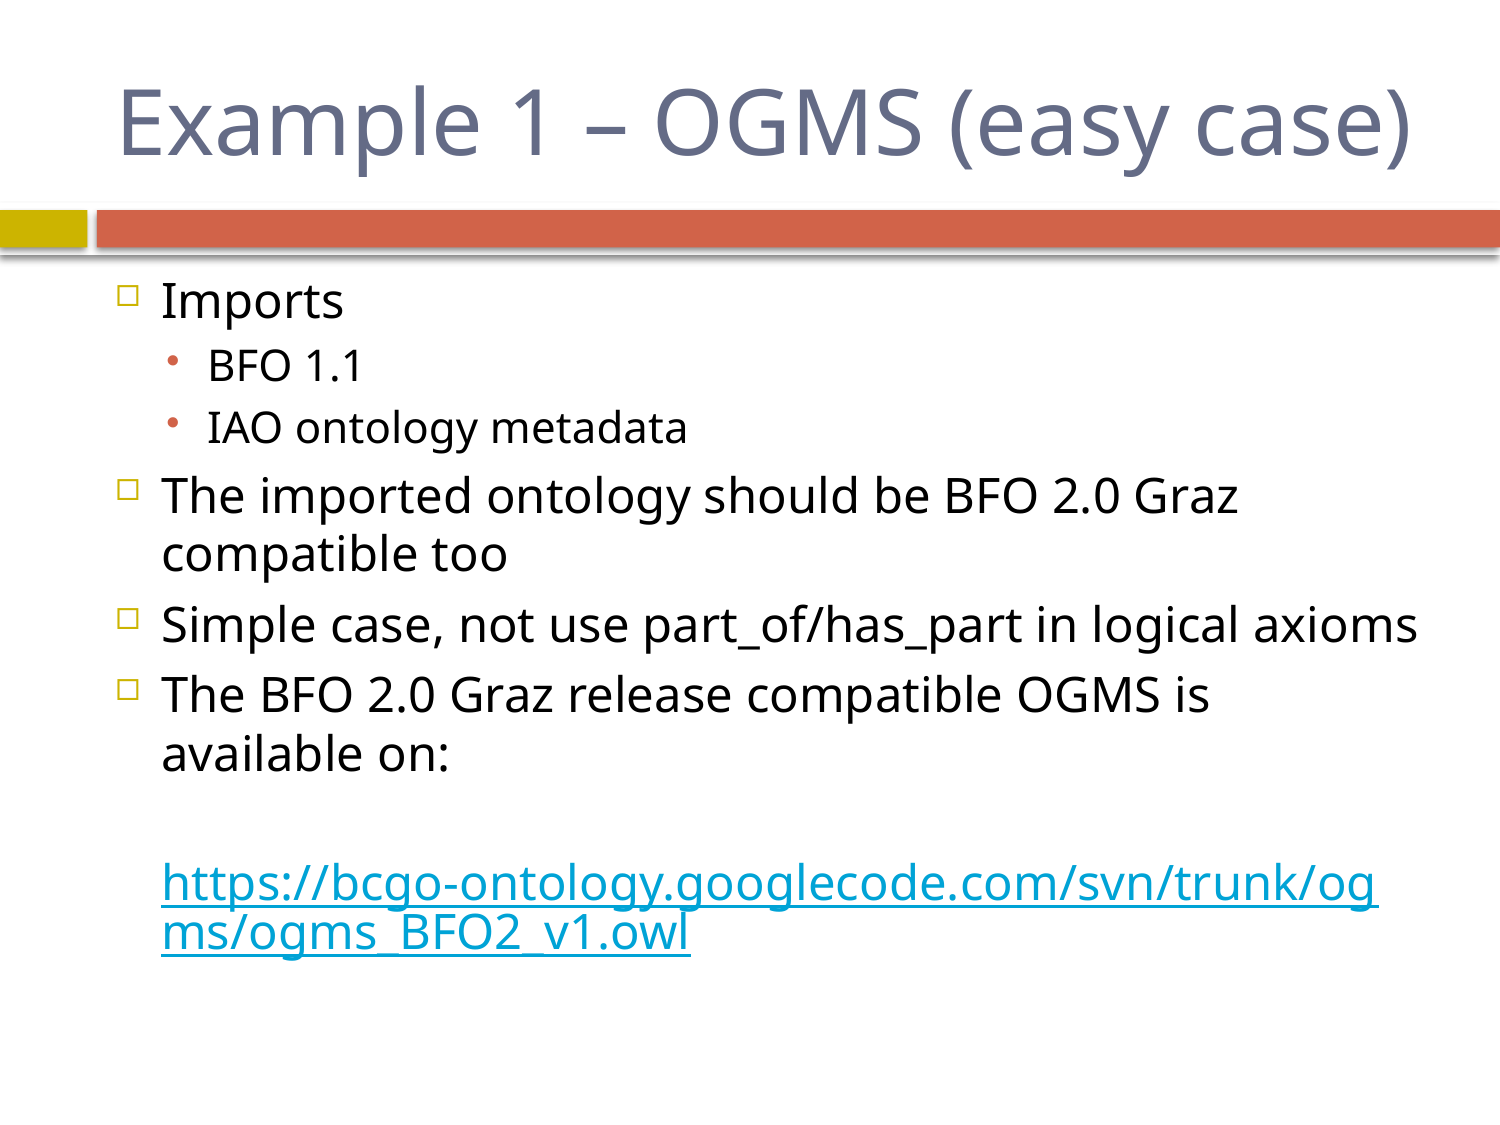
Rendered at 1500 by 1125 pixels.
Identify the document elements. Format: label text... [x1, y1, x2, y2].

title Example 1 – OGMS (easy case) [100, 37, 1438, 200]
list Imports BFO 1.1 IAO ontology metadata The imported ontology should be BFO 2.0 Graz compatible too Simple case, not use part_of/has_part in logical axioms The BFO 2.0 Graz release compatible OGMS is available on: https://bcgo-ontology.googlecode.com/svn/trunk/ogms/ogms_BFO2_v1.owl [100, 262, 1438, 1000]
